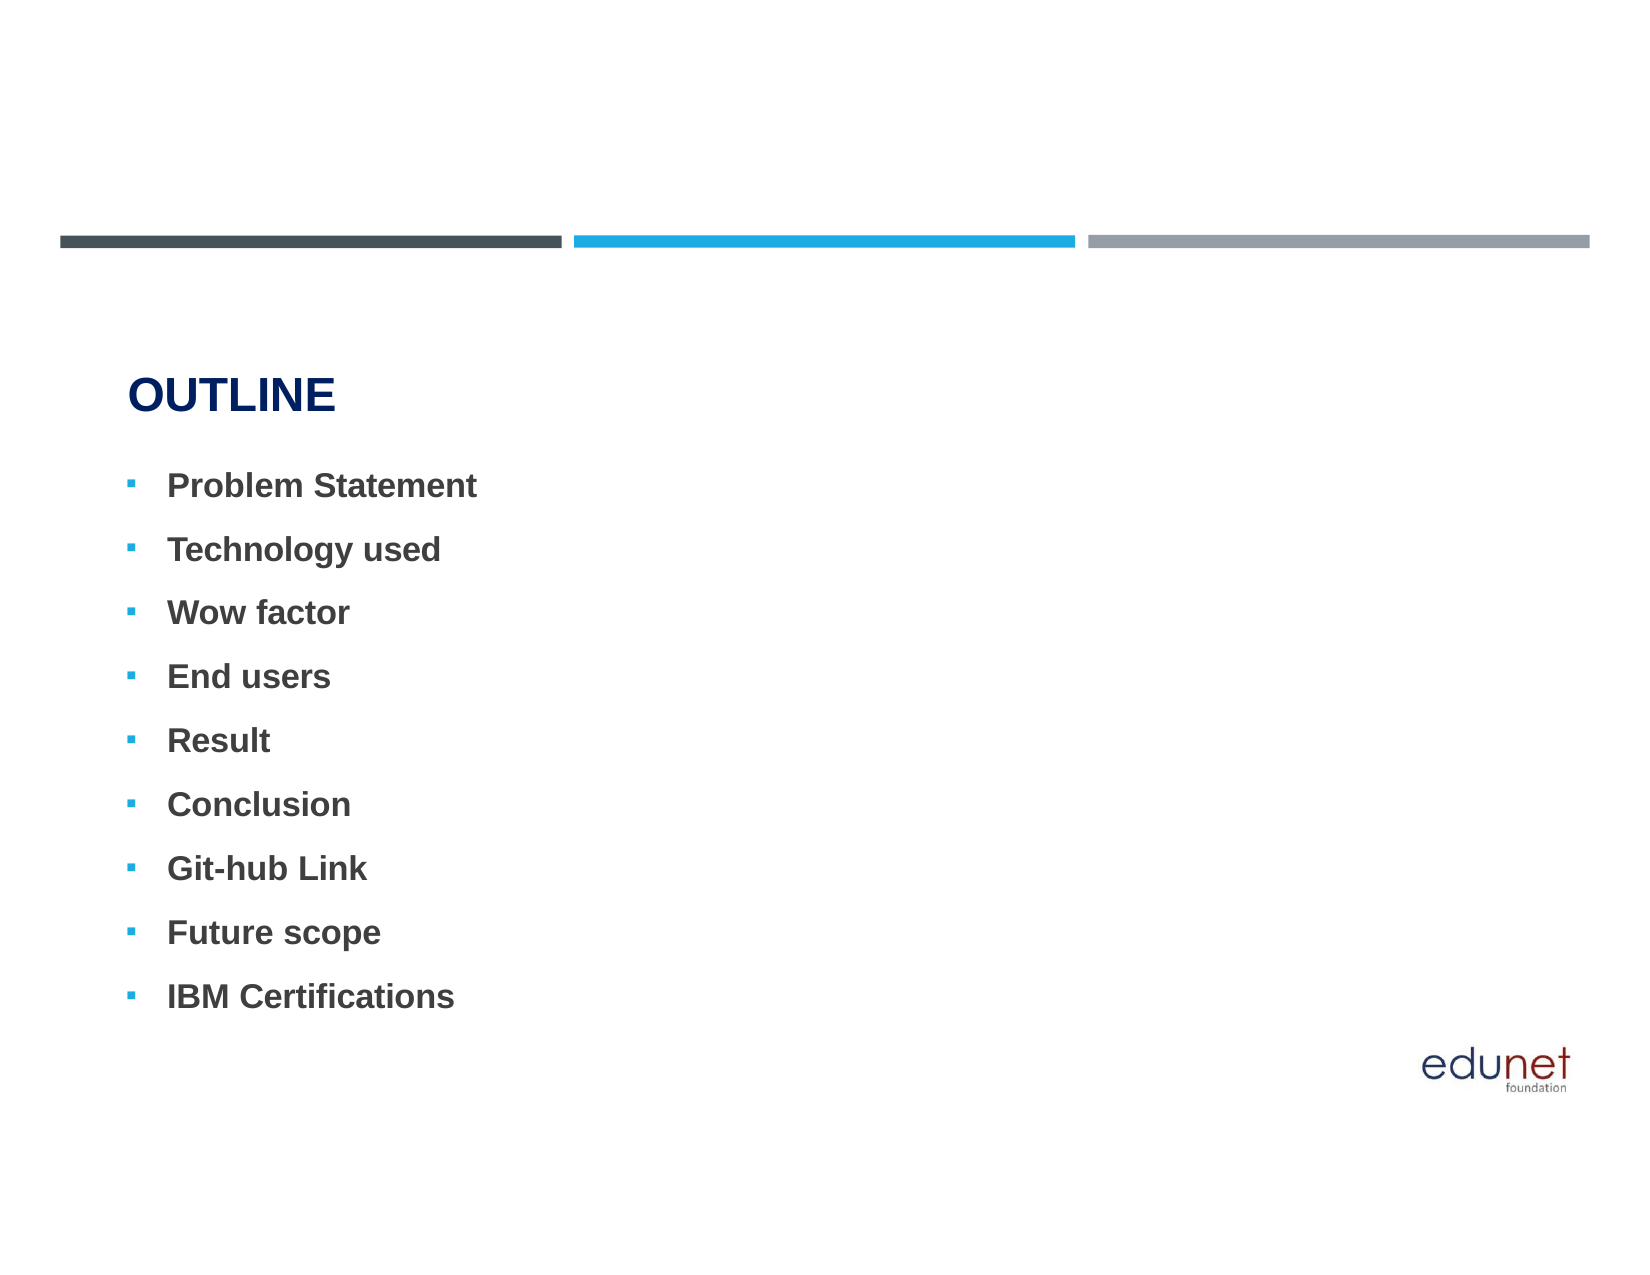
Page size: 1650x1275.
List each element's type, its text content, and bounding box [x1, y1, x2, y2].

picture [1418, 1044, 1572, 1094]
title OUTLINE [125, 361, 342, 437]
text_box Problem Statement Technology used Wow factor End users Result Conclusion Git-hub Link Future scope IBM Certifications [123, 437, 483, 1016]
